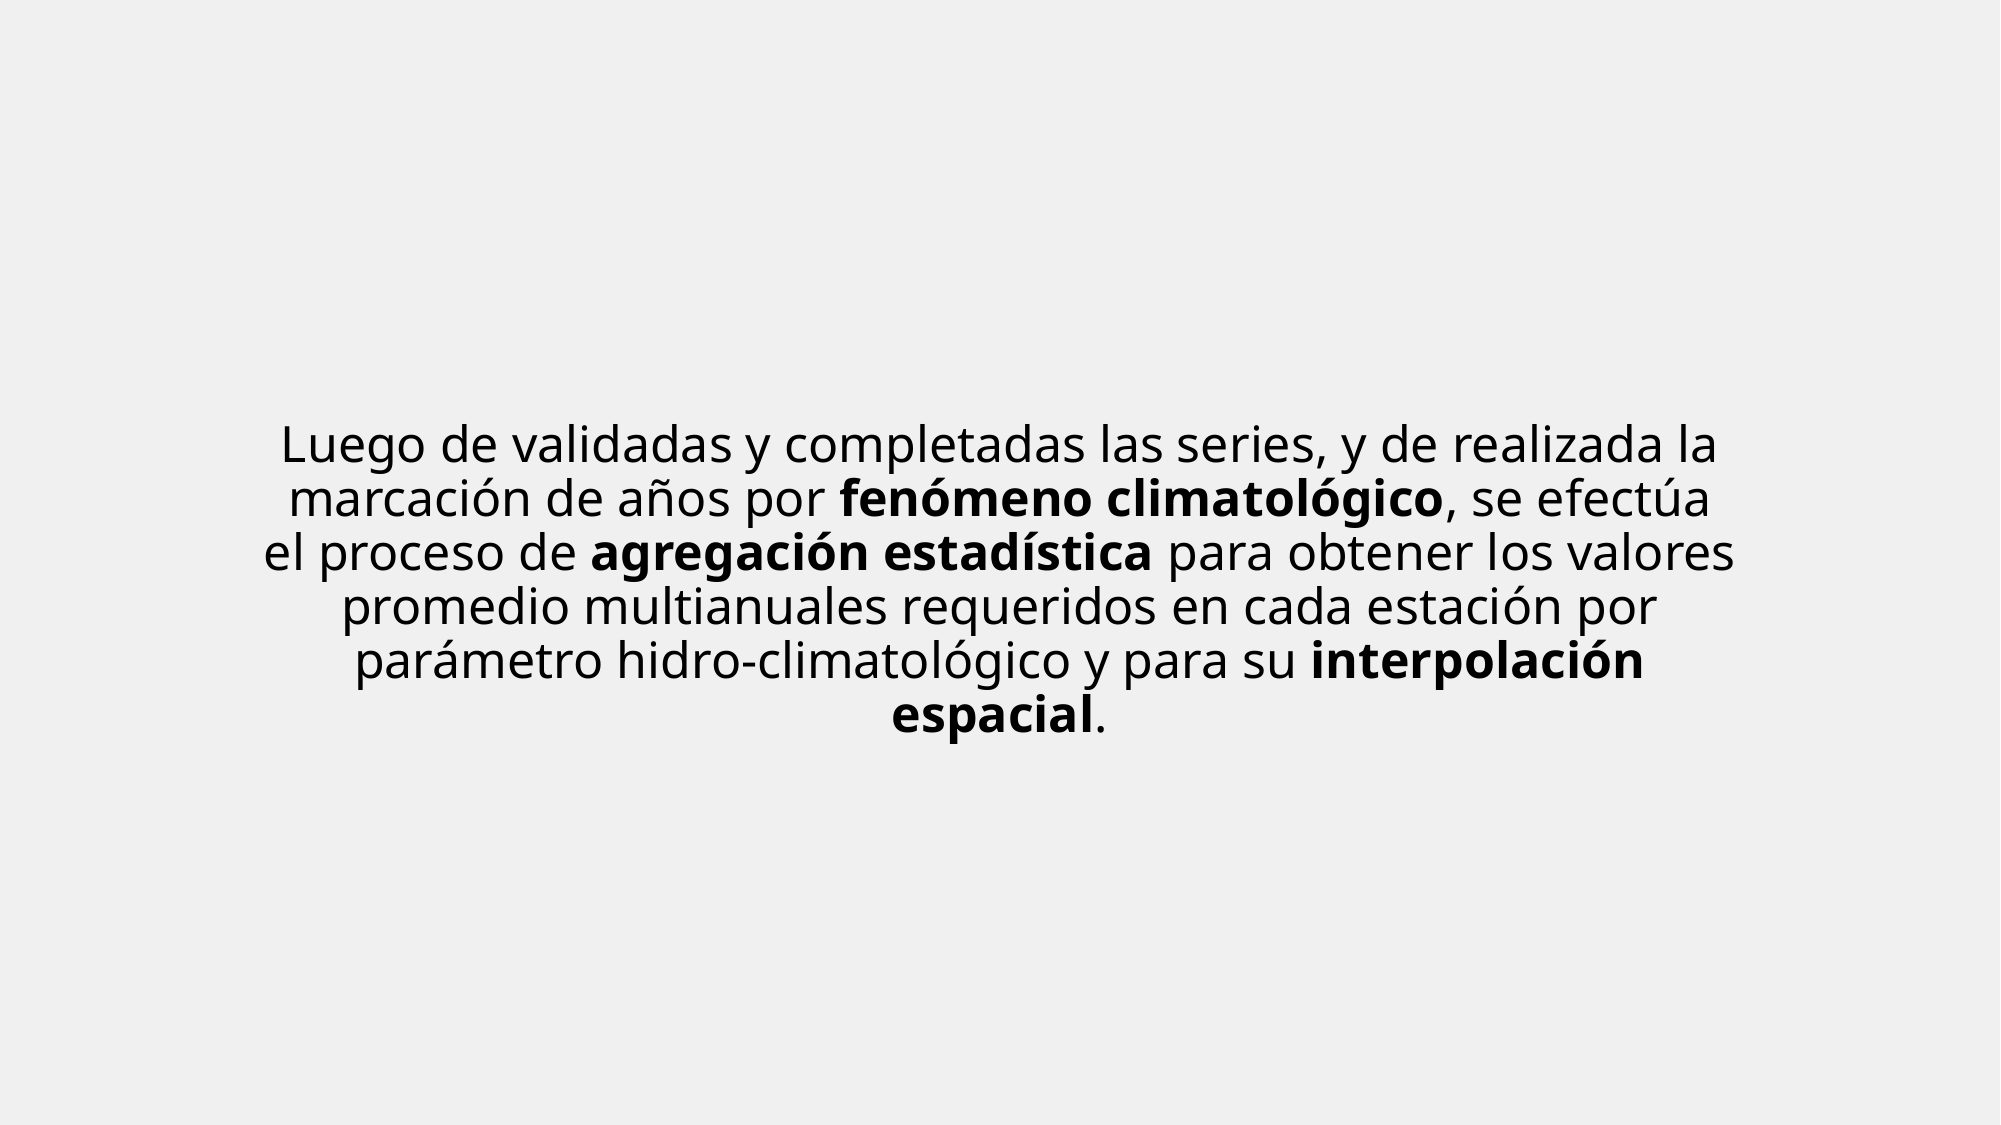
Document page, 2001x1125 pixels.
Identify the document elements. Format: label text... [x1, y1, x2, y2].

title Luego de validadas y completadas las series, y de realizada la marcación de años por fenómeno climatológico, se efectúa el proceso de agregación estadística para obtener los valores promedio multianuales requeridos en cada estación por parámetro hidro-climatológico y para su interpolación espacial. [247, 411, 1753, 714]
